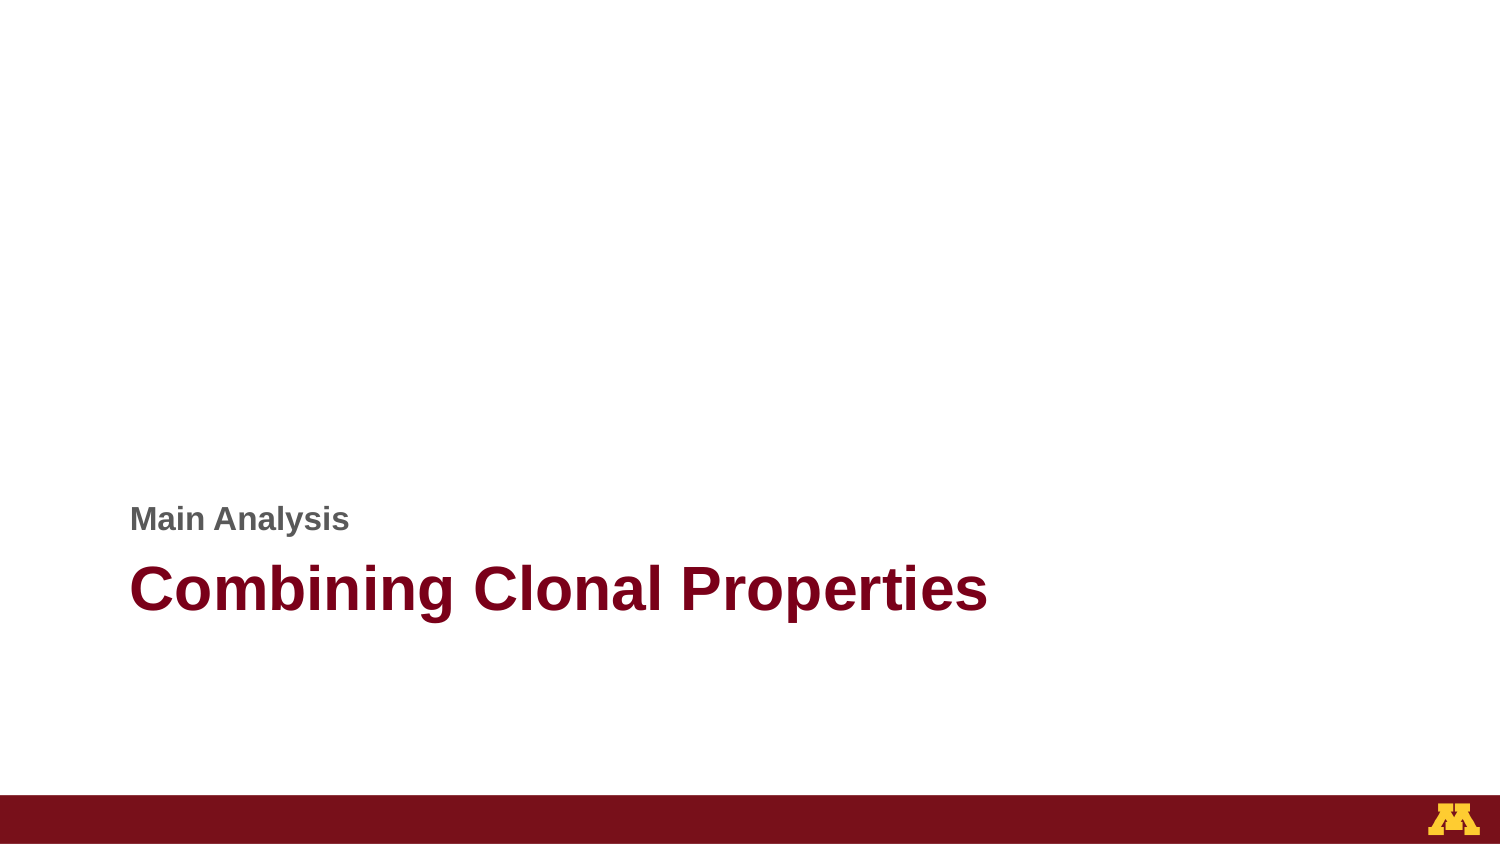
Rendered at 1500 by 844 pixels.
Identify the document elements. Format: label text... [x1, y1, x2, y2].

list Main Analysis [118, 357, 1394, 543]
title Combining Clonal Properties [118, 543, 1394, 710]
picture [0, 795, 1500, 844]
